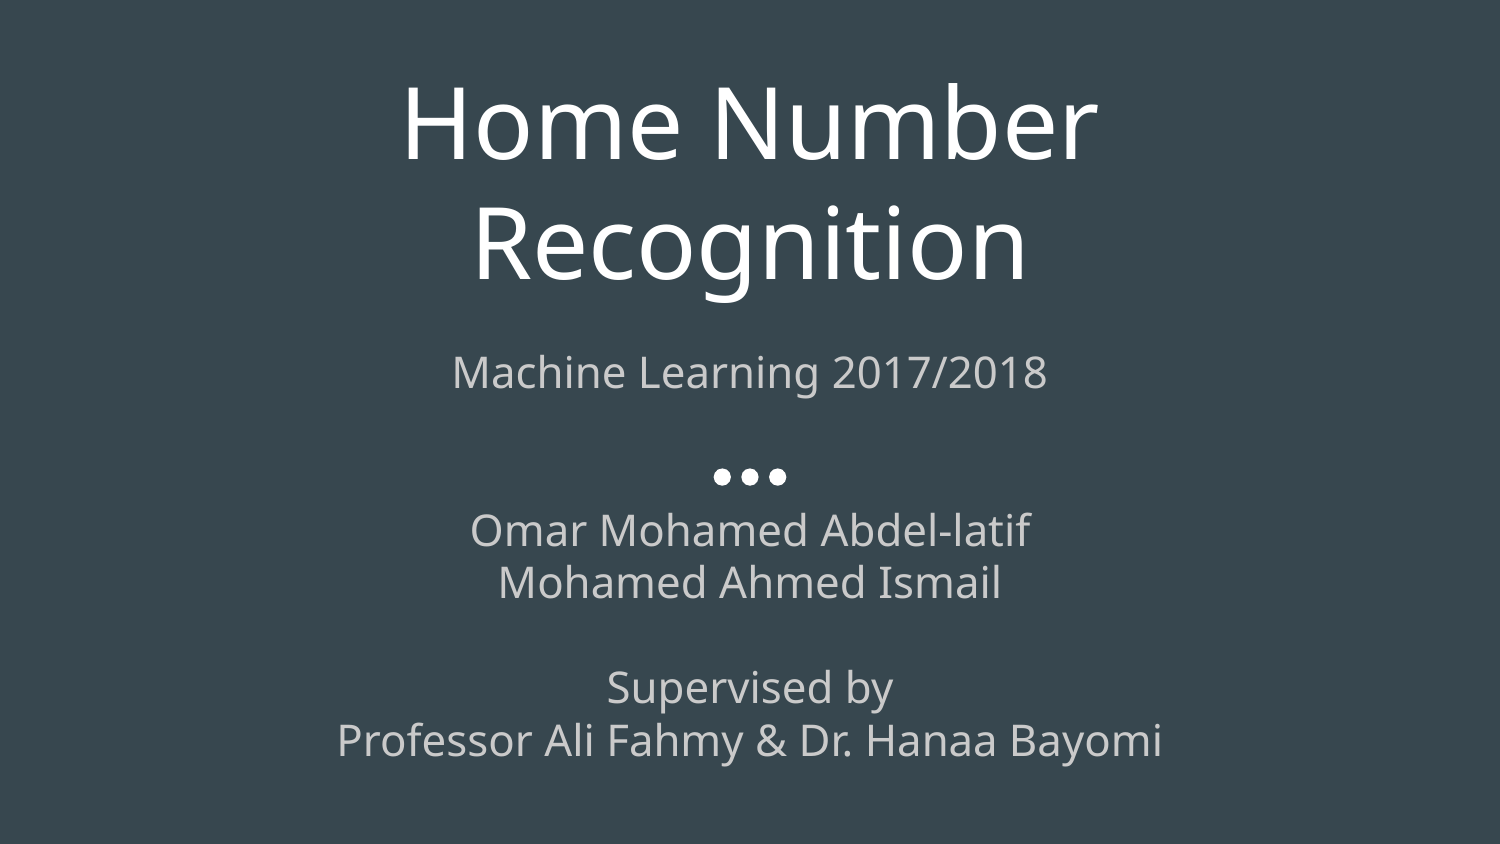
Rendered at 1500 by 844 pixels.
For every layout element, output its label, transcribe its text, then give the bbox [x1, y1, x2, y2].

title Home Number Recognition [110, 59, 1390, 315]
subtitle Machine Learning 2017/2018 Omar Mohamed Abdel-latif Mohamed Ahmed Ismail Supervised by Professor Ali Fahmy & Dr. Hanaa Bayomi [110, 329, 1390, 585]
